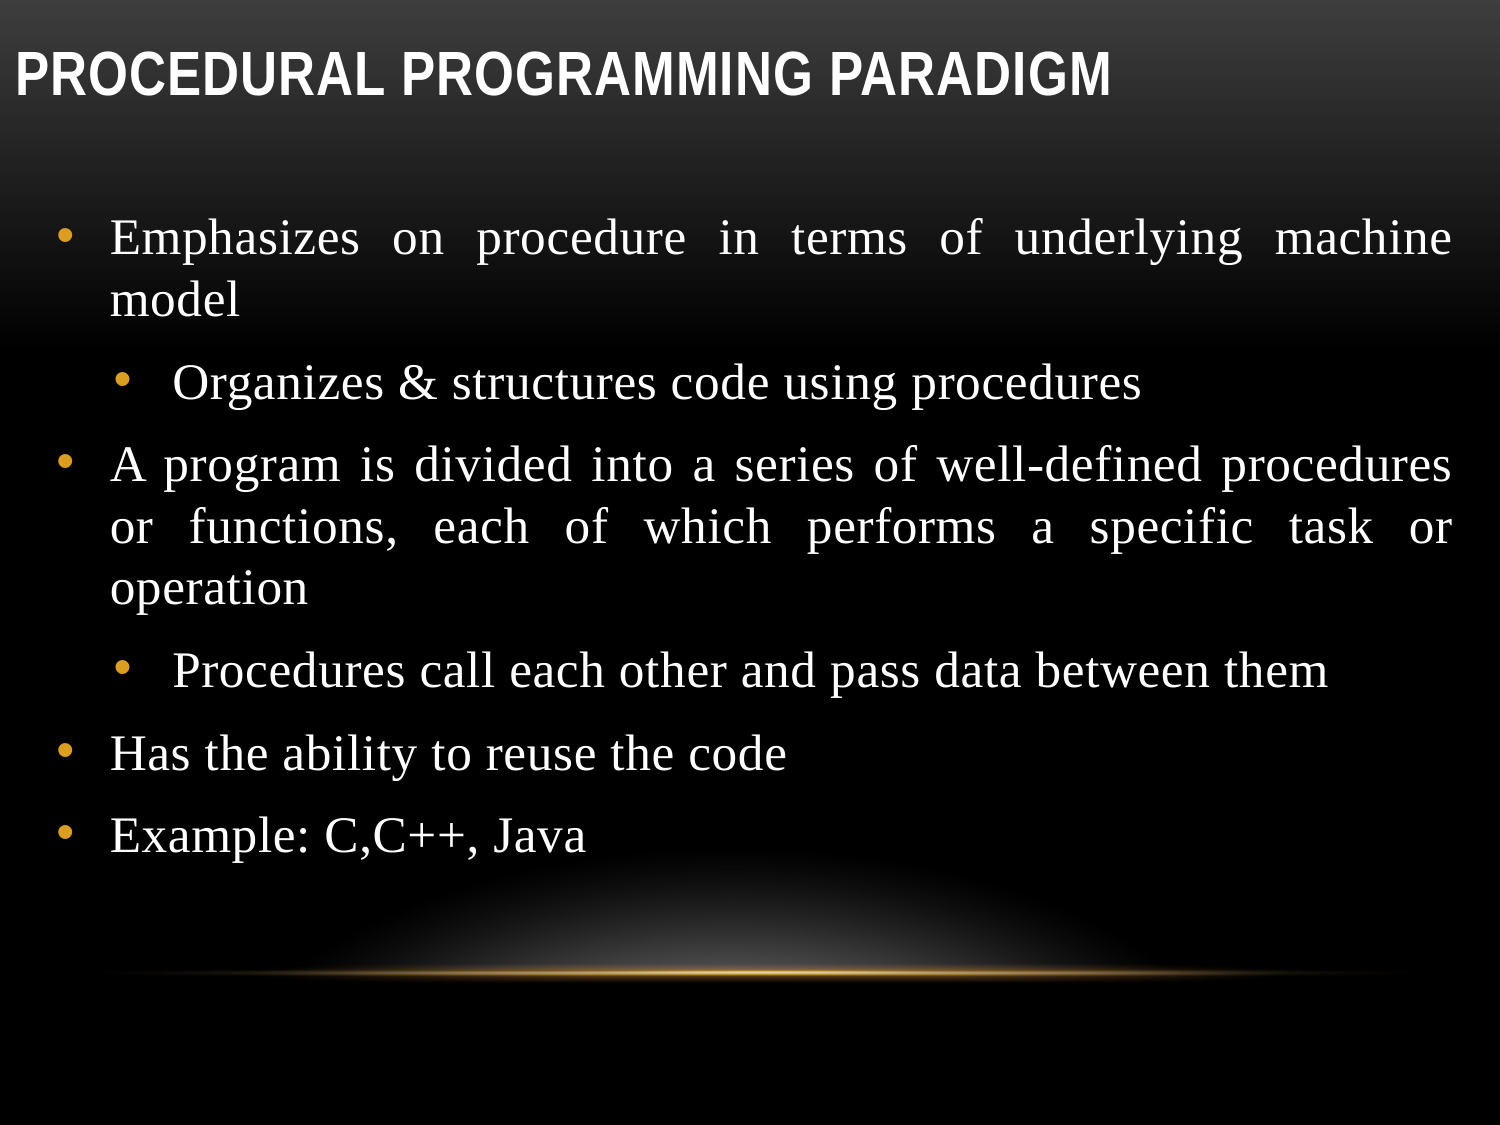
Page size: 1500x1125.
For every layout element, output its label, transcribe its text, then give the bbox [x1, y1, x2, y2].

list Emphasizes on procedure in terms of underlying machine model Organizes & structures code using procedures A program is divided into a series of well-defined procedures or functions, each of which performs a specific task or operation Procedures call each other and pass data between them Has the ability to reuse the code Example: C,C++, Java [41, 196, 1471, 872]
picture [0, 116, 1500, 1125]
title Procedural programming paradigm [0, 0, 1500, 116]
